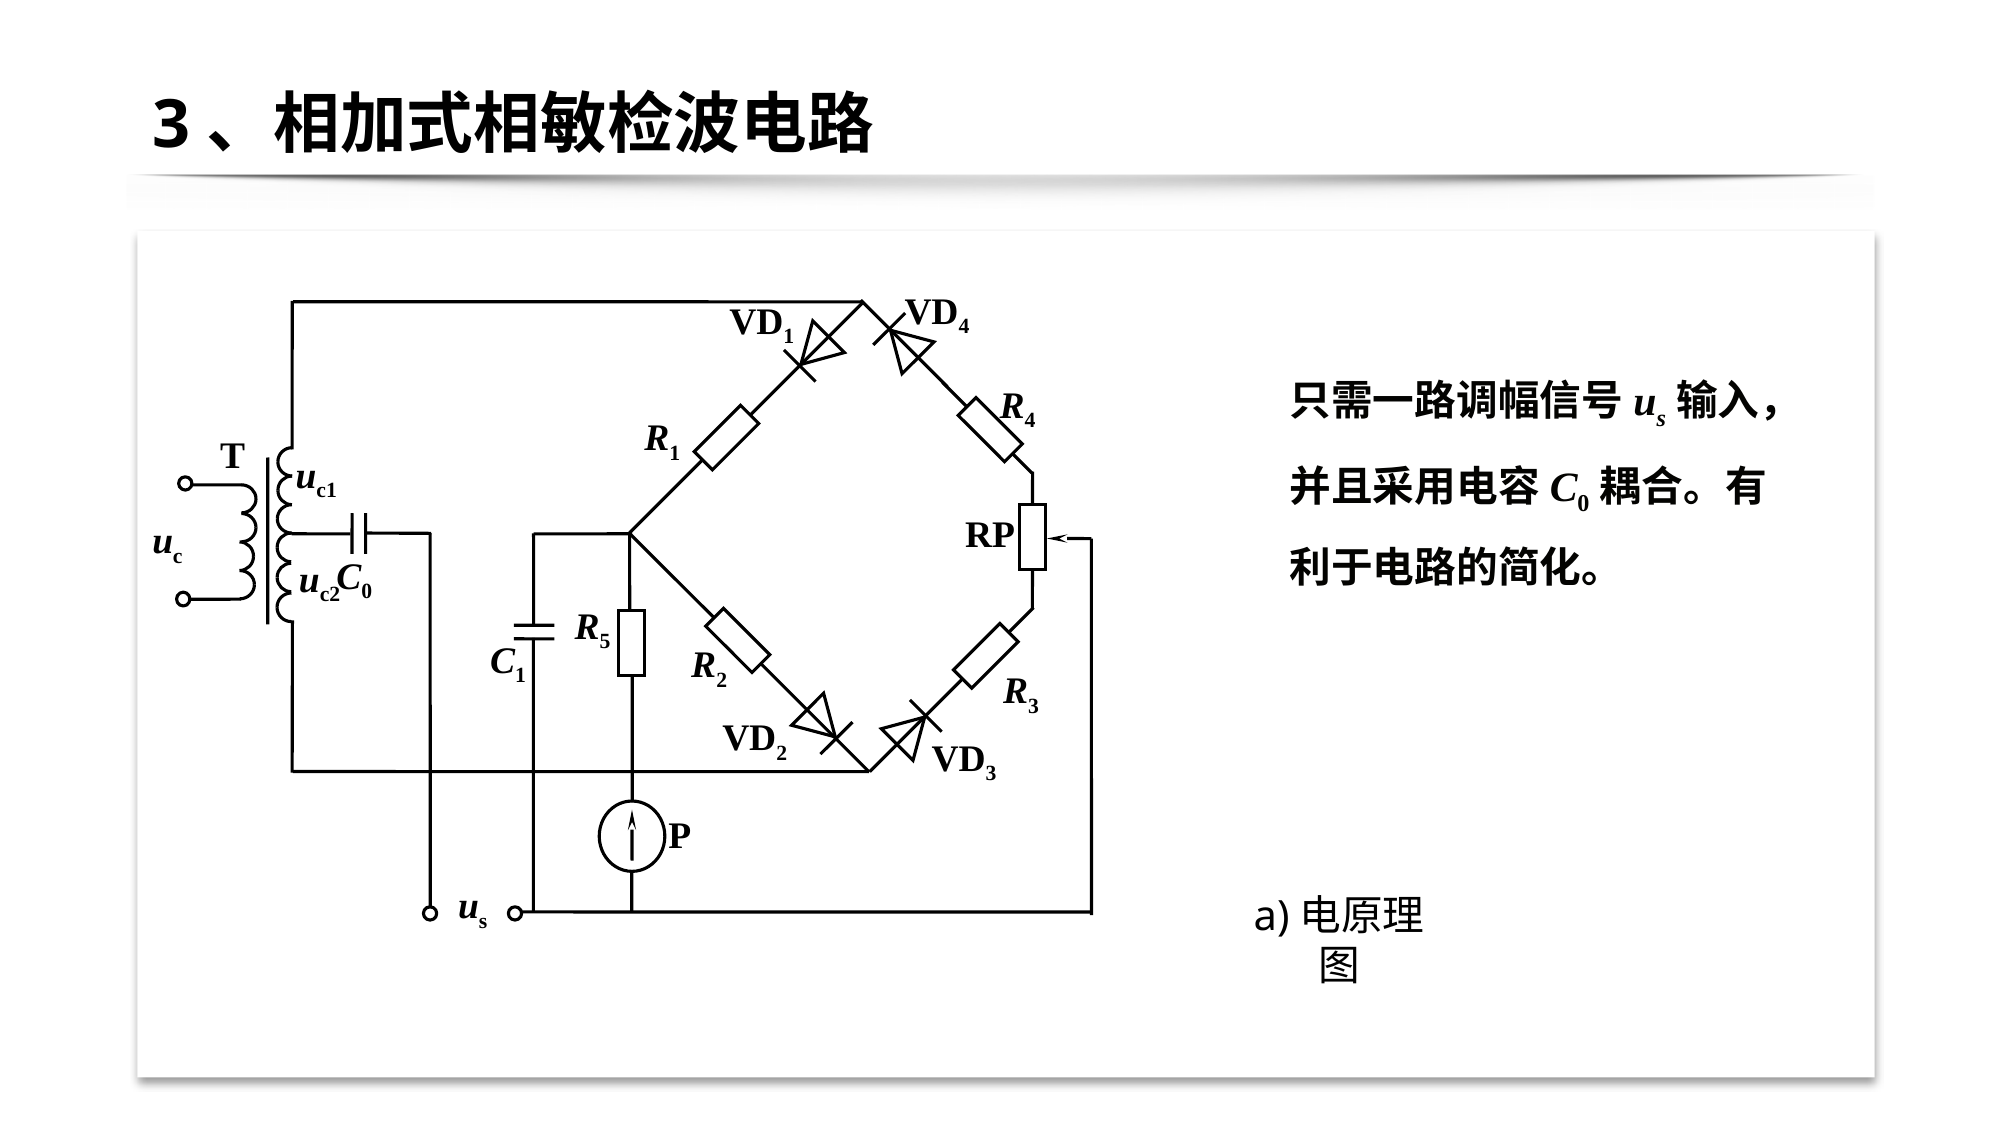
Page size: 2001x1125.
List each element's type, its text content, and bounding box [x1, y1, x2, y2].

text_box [137, 277, 1093, 956]
text_box 只需一路调幅信号us输入，并且采用电容C0耦合。有利于电路的简化。 [1274, 338, 1801, 599]
text_box a)电原理图 [1217, 881, 1461, 929]
title 3、相加式相敏检波电路 [137, 77, 1863, 175]
picture [127, 175, 1874, 211]
